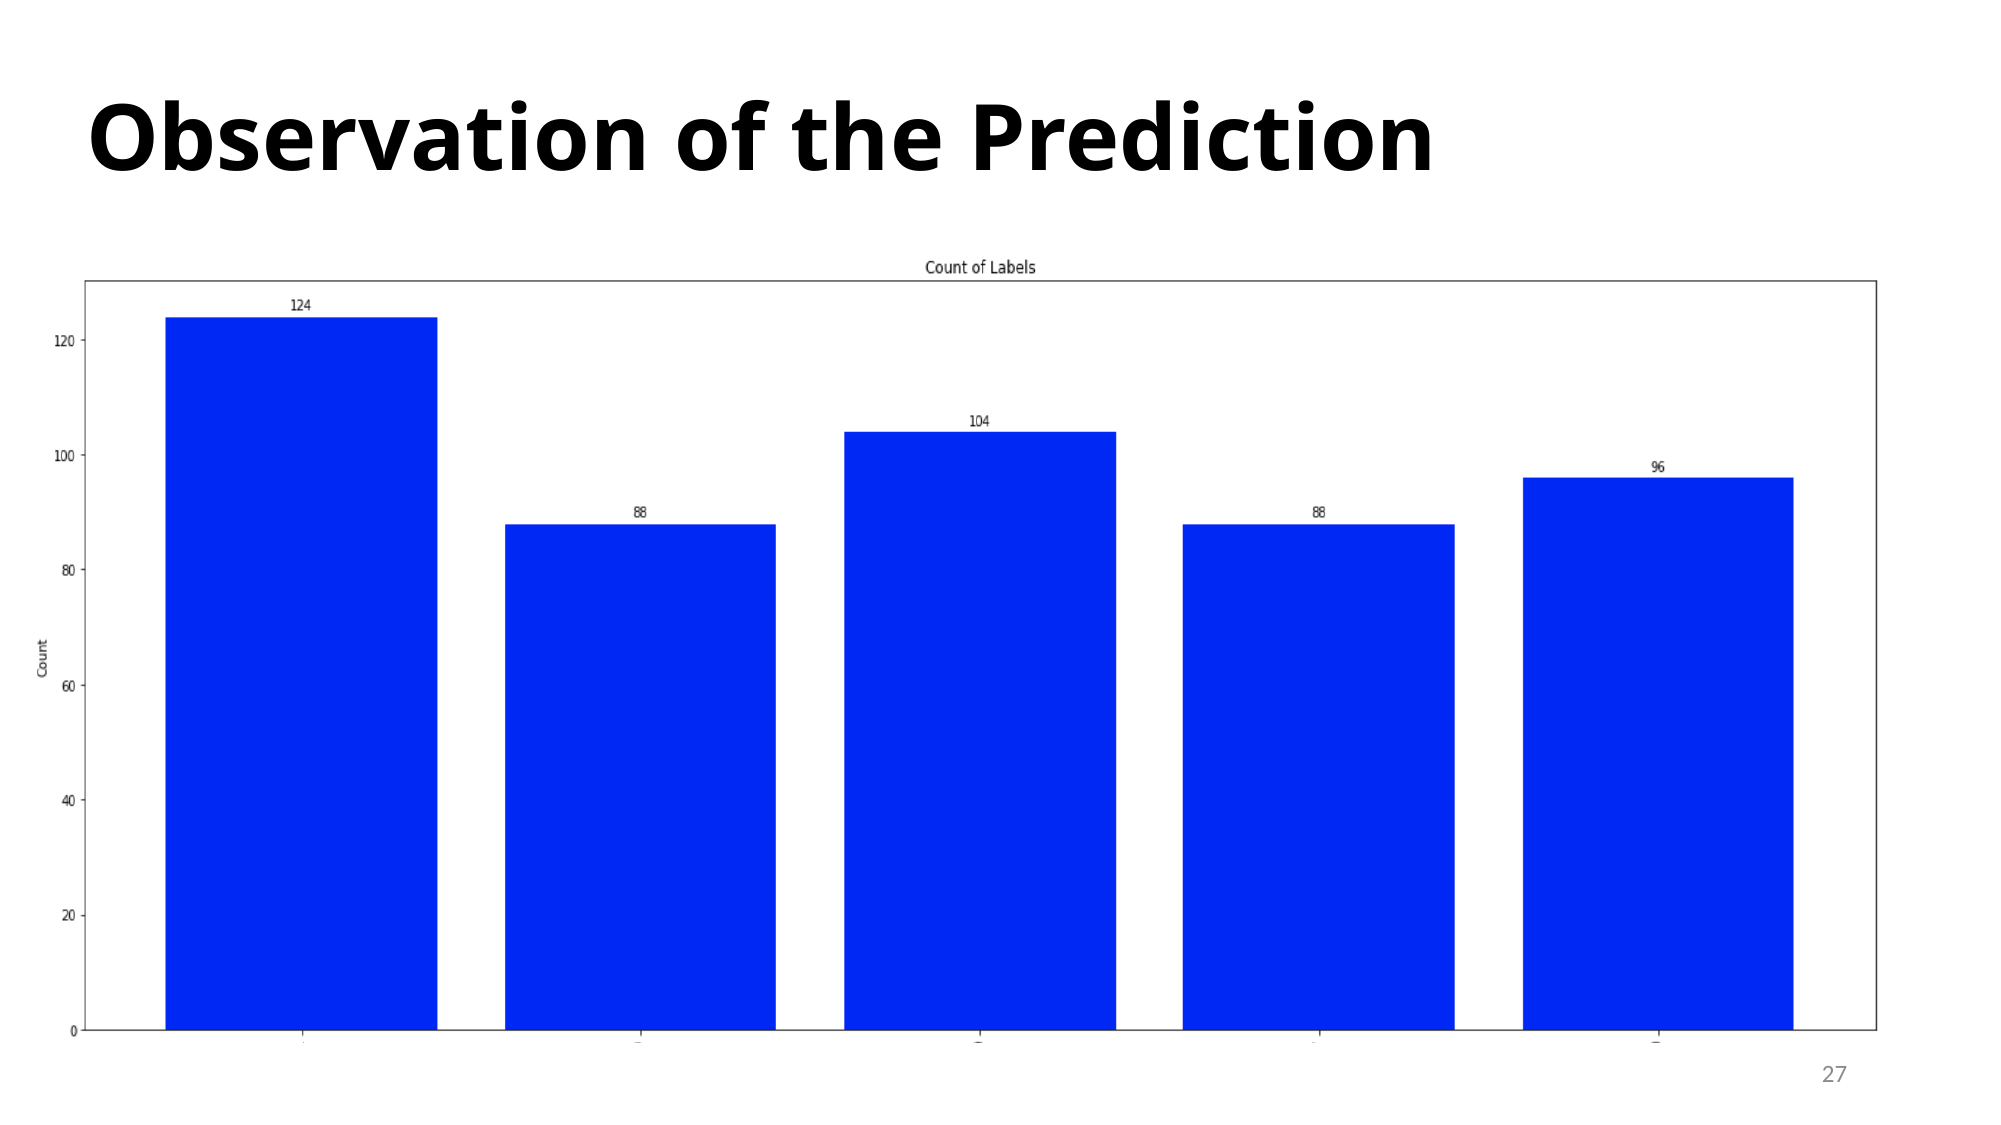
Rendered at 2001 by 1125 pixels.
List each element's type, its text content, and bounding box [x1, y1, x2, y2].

picture [26, 249, 1885, 1043]
title Observation of the Prediction [71, 32, 1796, 249]
slide_number 27 [1412, 1043, 1863, 1103]
